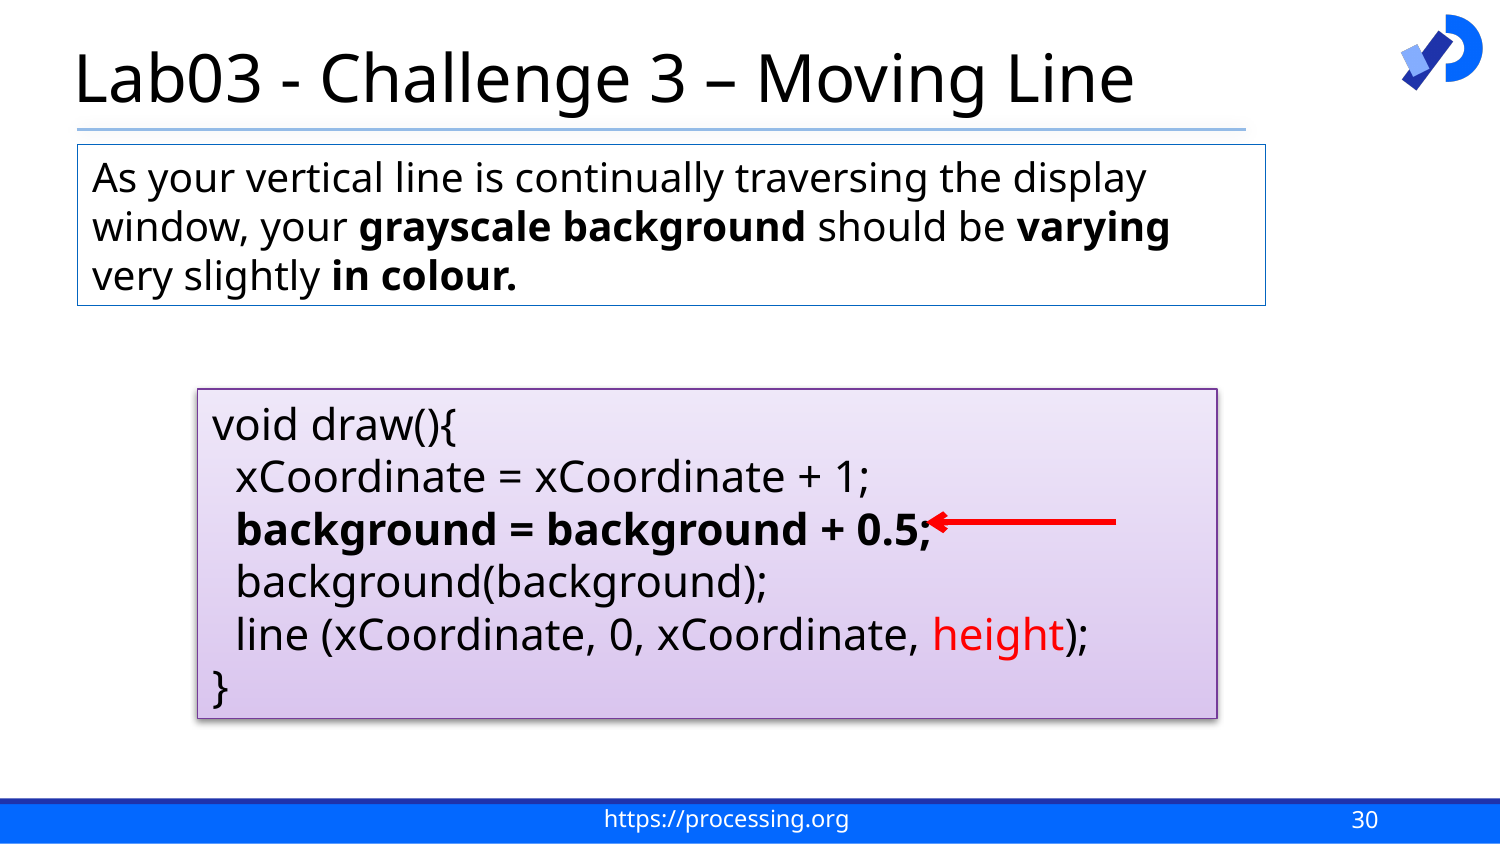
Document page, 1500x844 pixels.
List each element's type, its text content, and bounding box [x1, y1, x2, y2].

text_box As your vertical line is continually traversing the display window, your grayscale background should be varying very slightly in colour. [77, 144, 1266, 306]
picture [1398, 9, 1485, 96]
text_box void draw(){ xCoordinate = xCoordinate + 1; background = background + 0.5; background(background); line (xCoordinate, 0, xCoordinate, height); } [197, 388, 1218, 719]
slide_number 30 [1074, 799, 1388, 844]
title Lab03 - Challenge 3 – Moving Line [64, 0, 1341, 126]
footer https://processing.org [527, 802, 927, 843]
